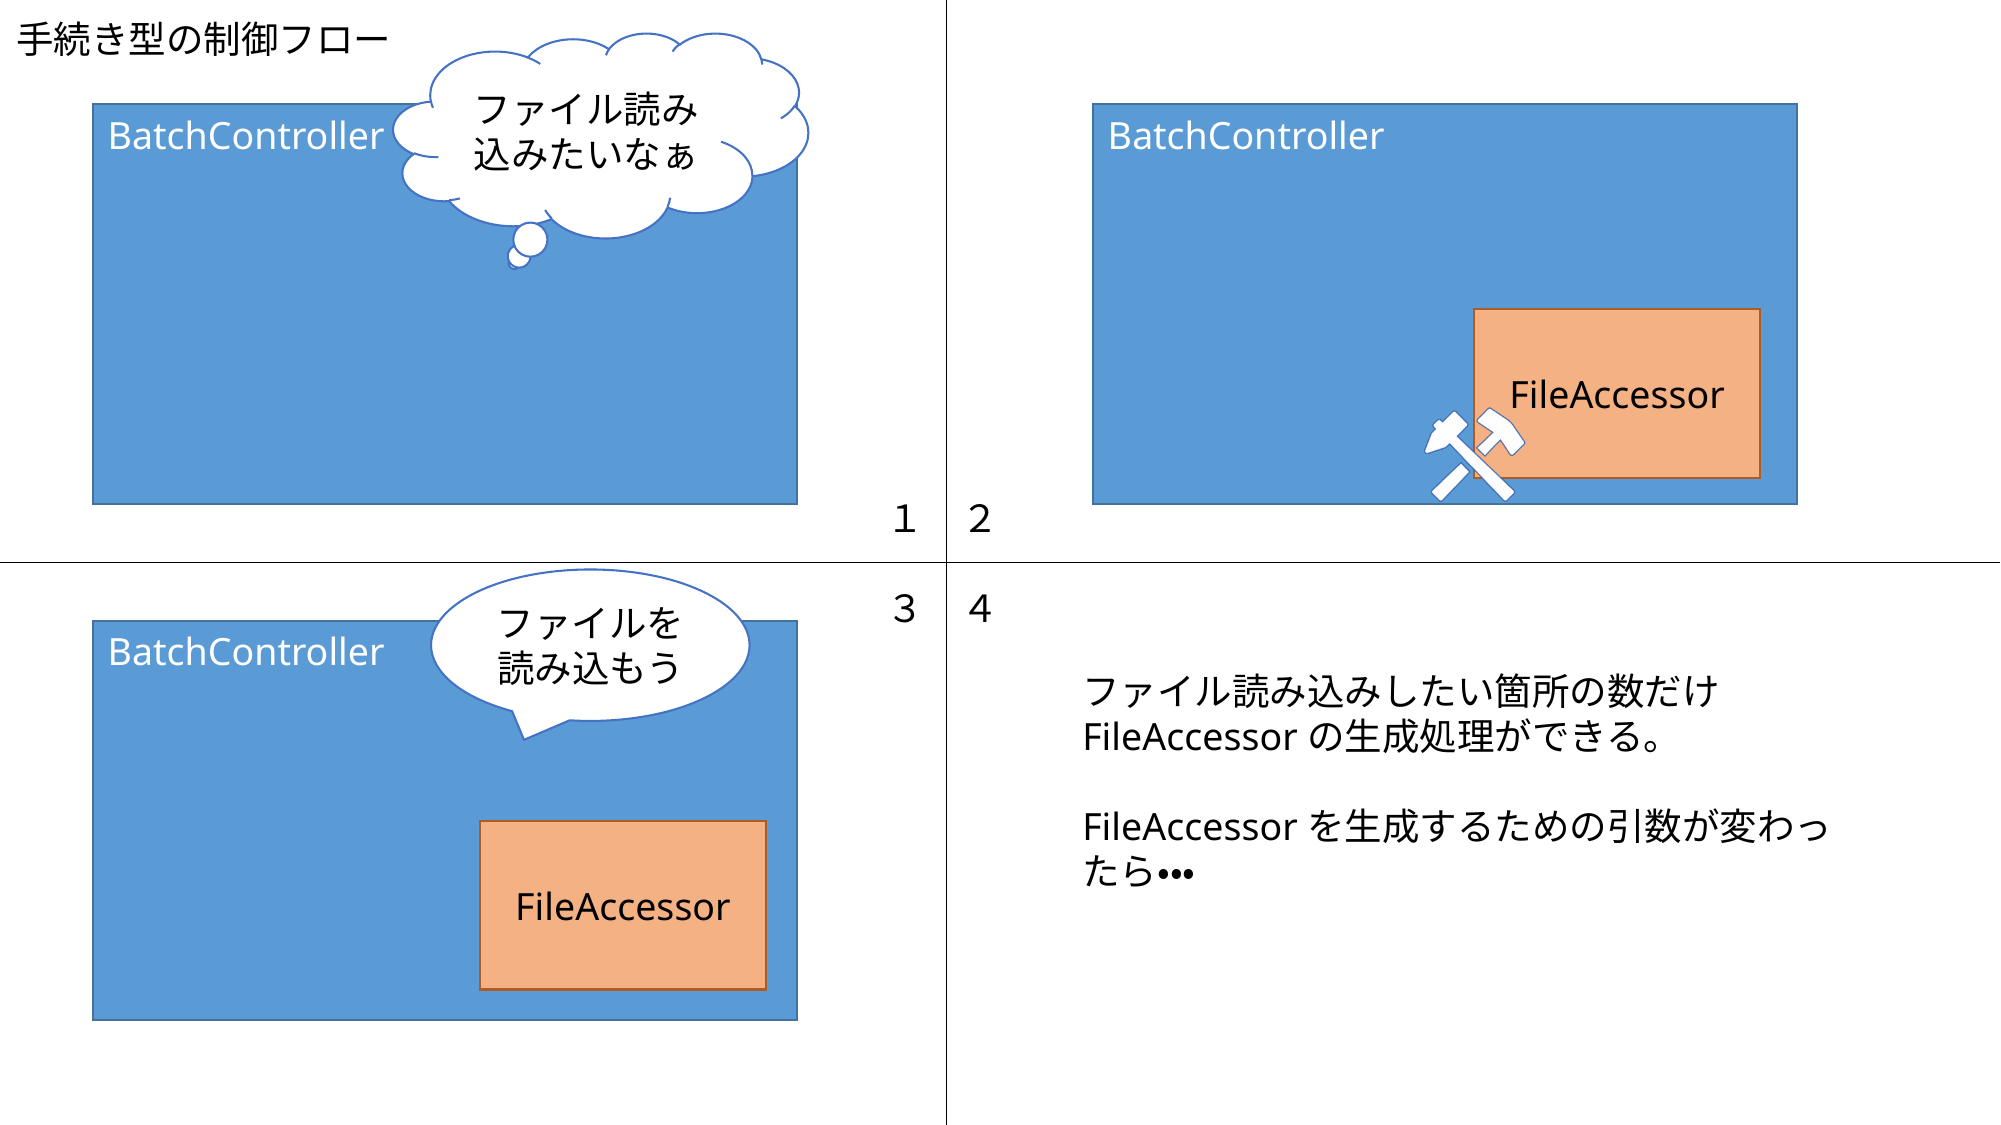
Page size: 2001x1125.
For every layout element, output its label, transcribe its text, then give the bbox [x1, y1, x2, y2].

text_box １ ２ ３ ４ [947, 563, 1018, 638]
text_box ファイルを読み込もう [430, 568, 751, 742]
text_box ファイル読み込みたいなぁ [391, 32, 810, 271]
text_box １ ２ ３ ４ [871, 563, 946, 638]
text_box １ ２ ３ ４ [947, 487, 1018, 562]
picture [1420, 400, 1529, 509]
text_box １ ２ ３ ４ [871, 487, 946, 562]
text_box BatchController [1092, 103, 1798, 505]
text_box BatchController [92, 620, 798, 1021]
text_box FileAccessor [479, 820, 767, 991]
text_box ファイル読み込みしたい箇所の数だけFileAccessorの生成処理ができる。 FileAccessorを生成するための引数が変わったら・・・ [1067, 660, 1871, 901]
text_box FileAccessor [1473, 308, 1761, 479]
text_box BatchController [92, 103, 798, 505]
text_box 手続き型の制御フロー [1, 8, 407, 69]
